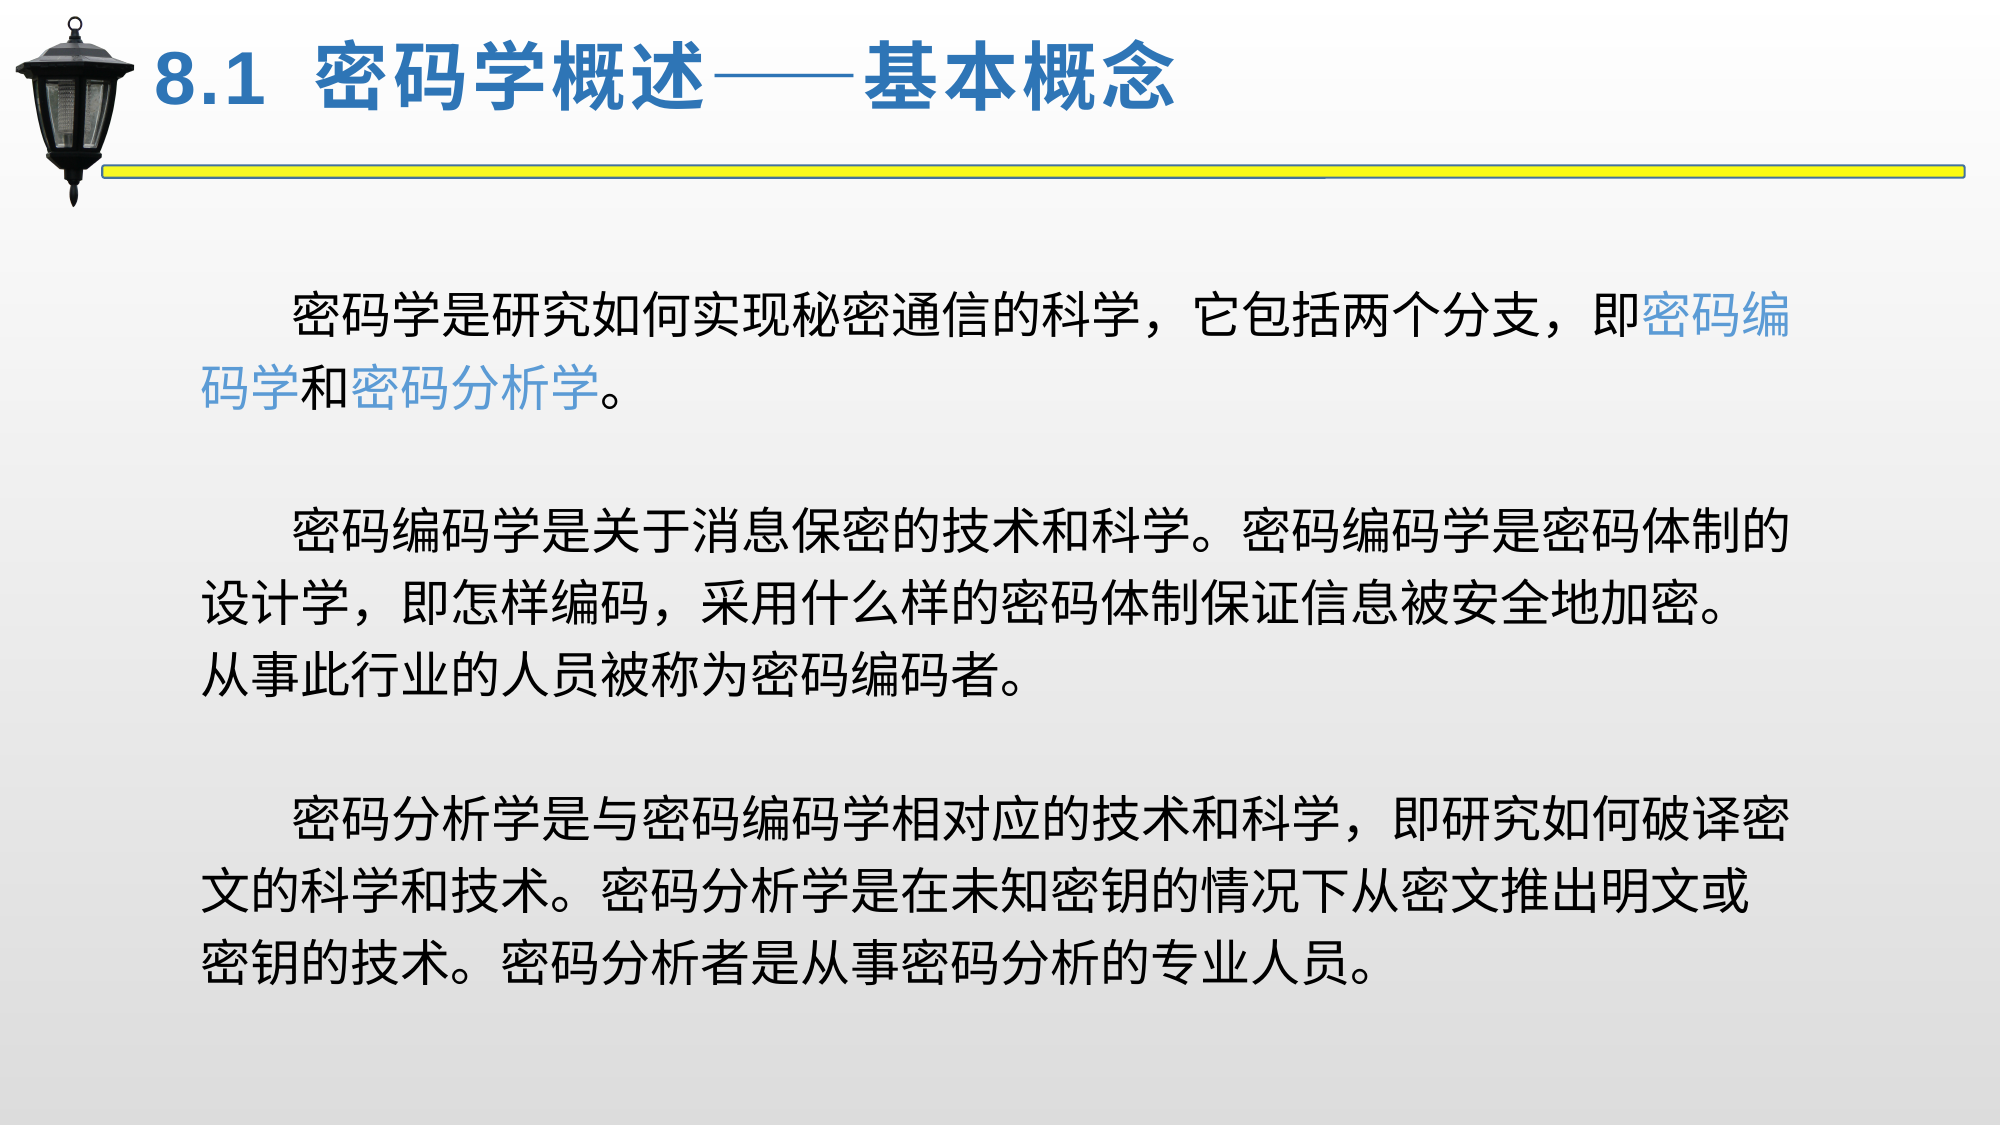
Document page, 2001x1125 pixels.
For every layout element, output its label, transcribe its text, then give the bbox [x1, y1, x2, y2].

text_box 密码学是研究如何实现秘密通信的科学，它包括两个分支，即密码编码学和密码分析学。 密码编码学是关于消息保密的技术和科学。密码编码学是密码体制的设计学，即怎样编码，采用什么样的密码体制保证信息被安全地加密。从事此行业的人员被称为密码编码者。 密码分析学是与密码编码学相对应的技术和科学，即研究如何破译密文的科学和技术。密码分析学是在未知密钥的情况下从密文推出明文或密钥的技术。密码分析者是从事密码分析的专业人员。 [185, 264, 1815, 1000]
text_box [9, 8, 1965, 216]
